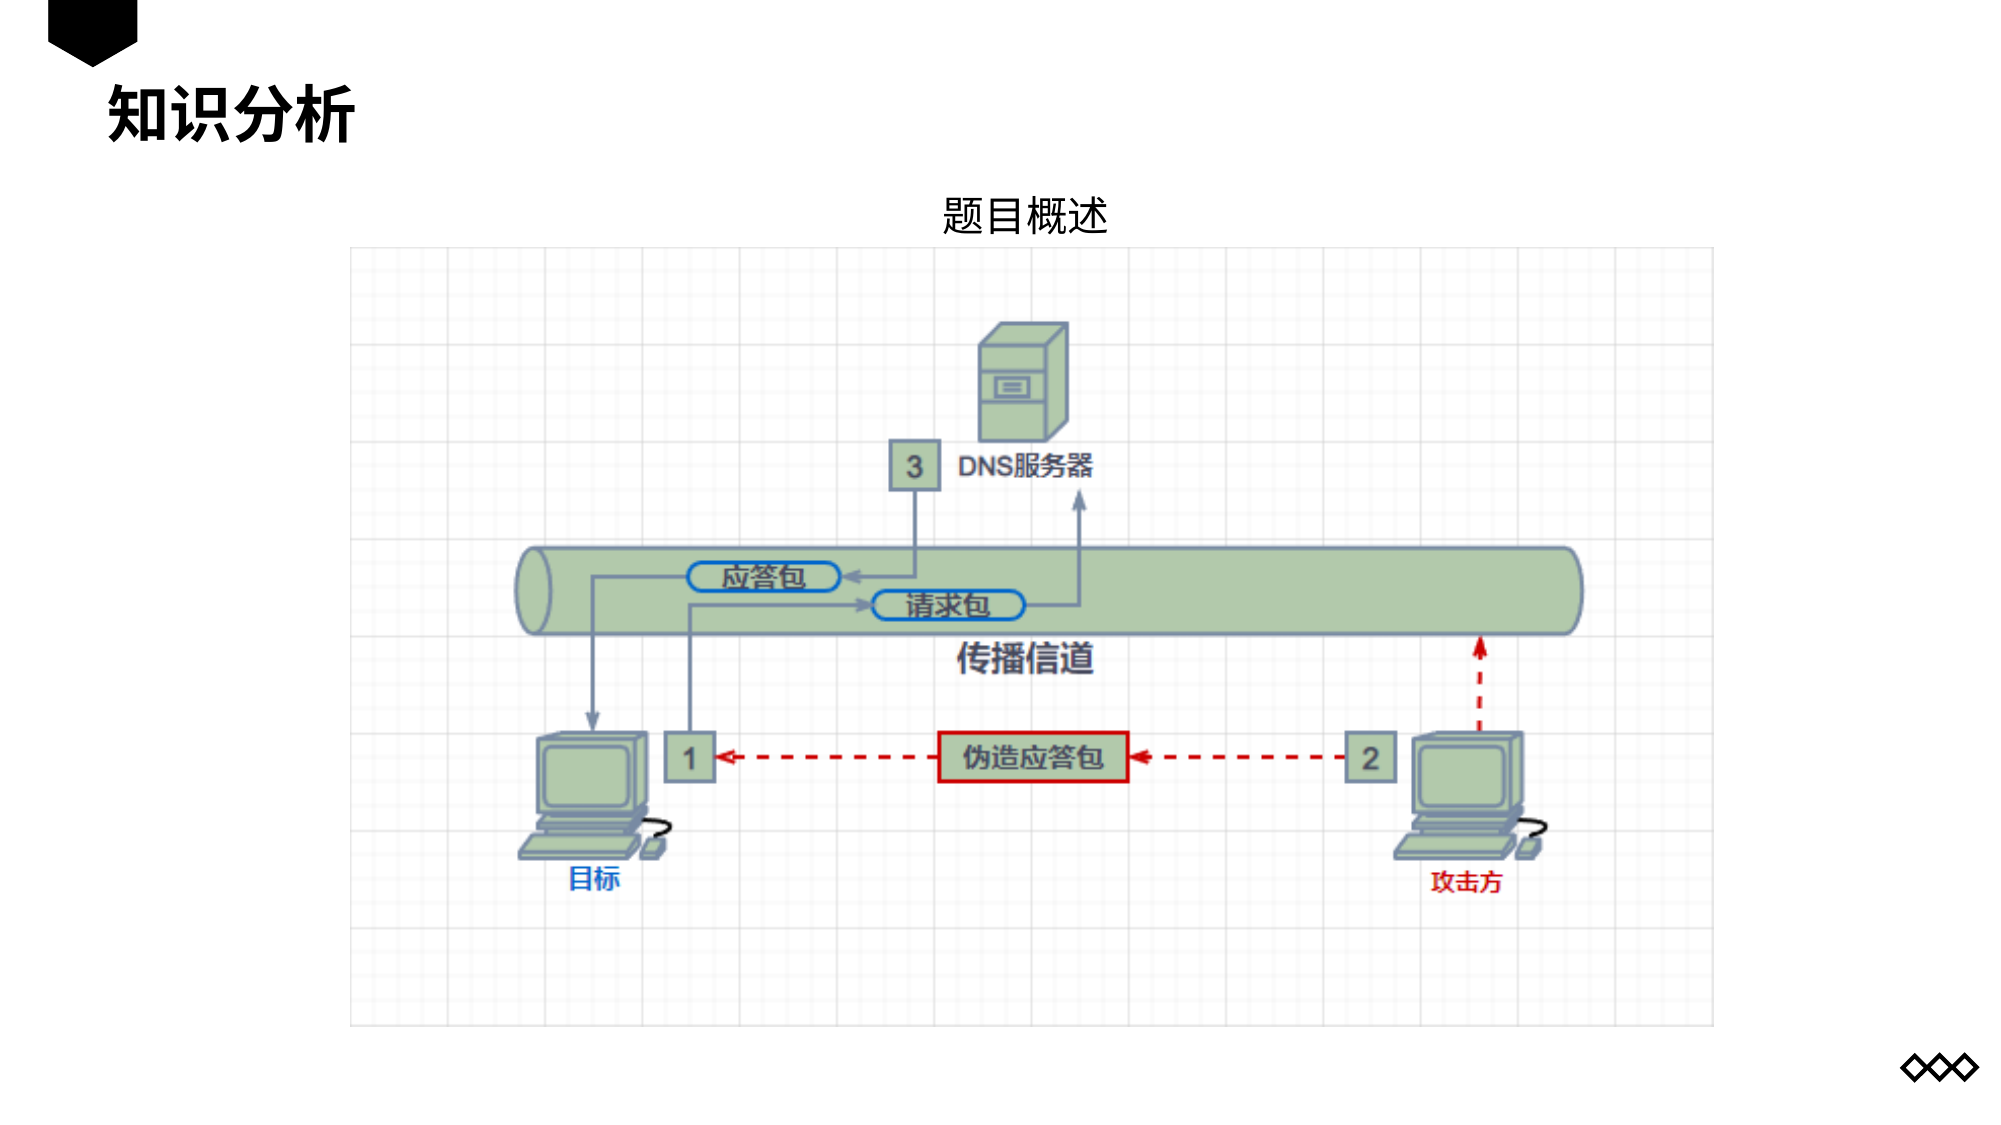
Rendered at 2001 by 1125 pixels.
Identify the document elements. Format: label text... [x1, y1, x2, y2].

picture [350, 246, 1714, 1027]
text_box 知识分析 [92, 67, 1015, 158]
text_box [1902, 1054, 1977, 1081]
text_box [48, 0, 138, 67]
text_box 题目概述 [167, 157, 1885, 322]
